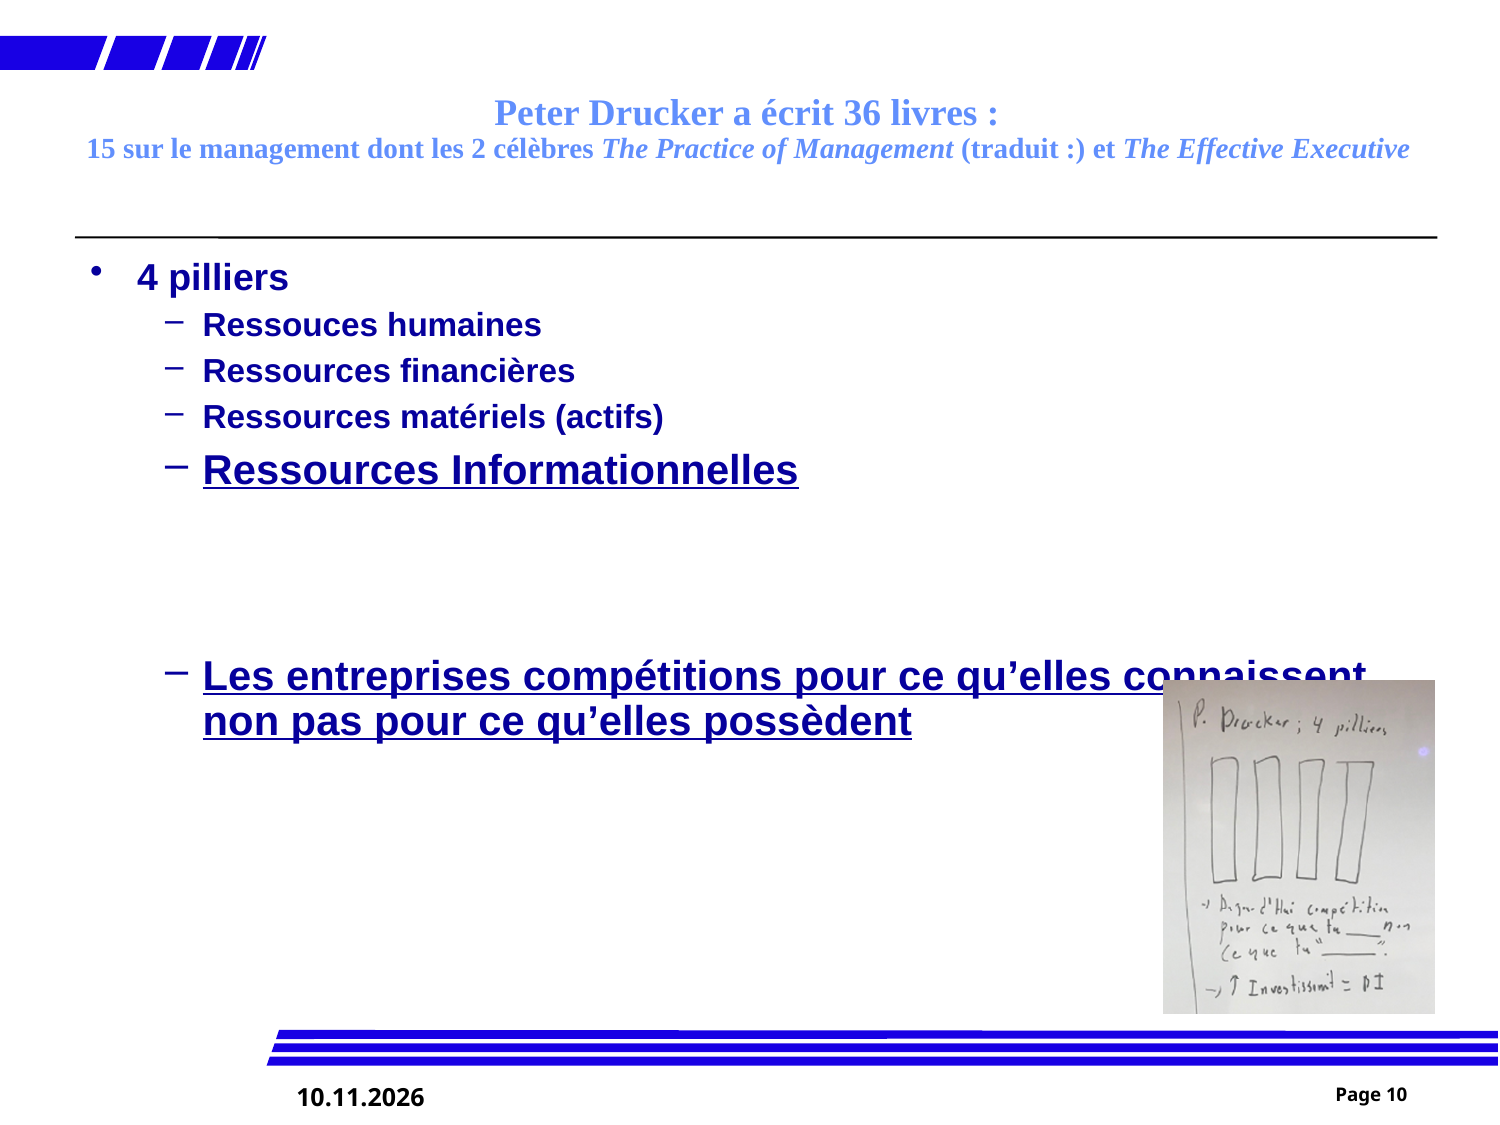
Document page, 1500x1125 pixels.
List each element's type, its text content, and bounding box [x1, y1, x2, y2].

picture [1163, 680, 1436, 1014]
list 4 pilliers Ressouces humaines Ressources financières Ressources matériels (actifs) Ressources Informationnelles Les entreprises compétitions pour ce qu’elles connaissent non pas pour ce qu’elles possèdent [75, 249, 1438, 1013]
title Peter Drucker a écrit 36 livres : 15 sur le management dont les 2 célèbres The Practice of Management (traduit :) et The Effective Executive [70, 78, 1434, 225]
